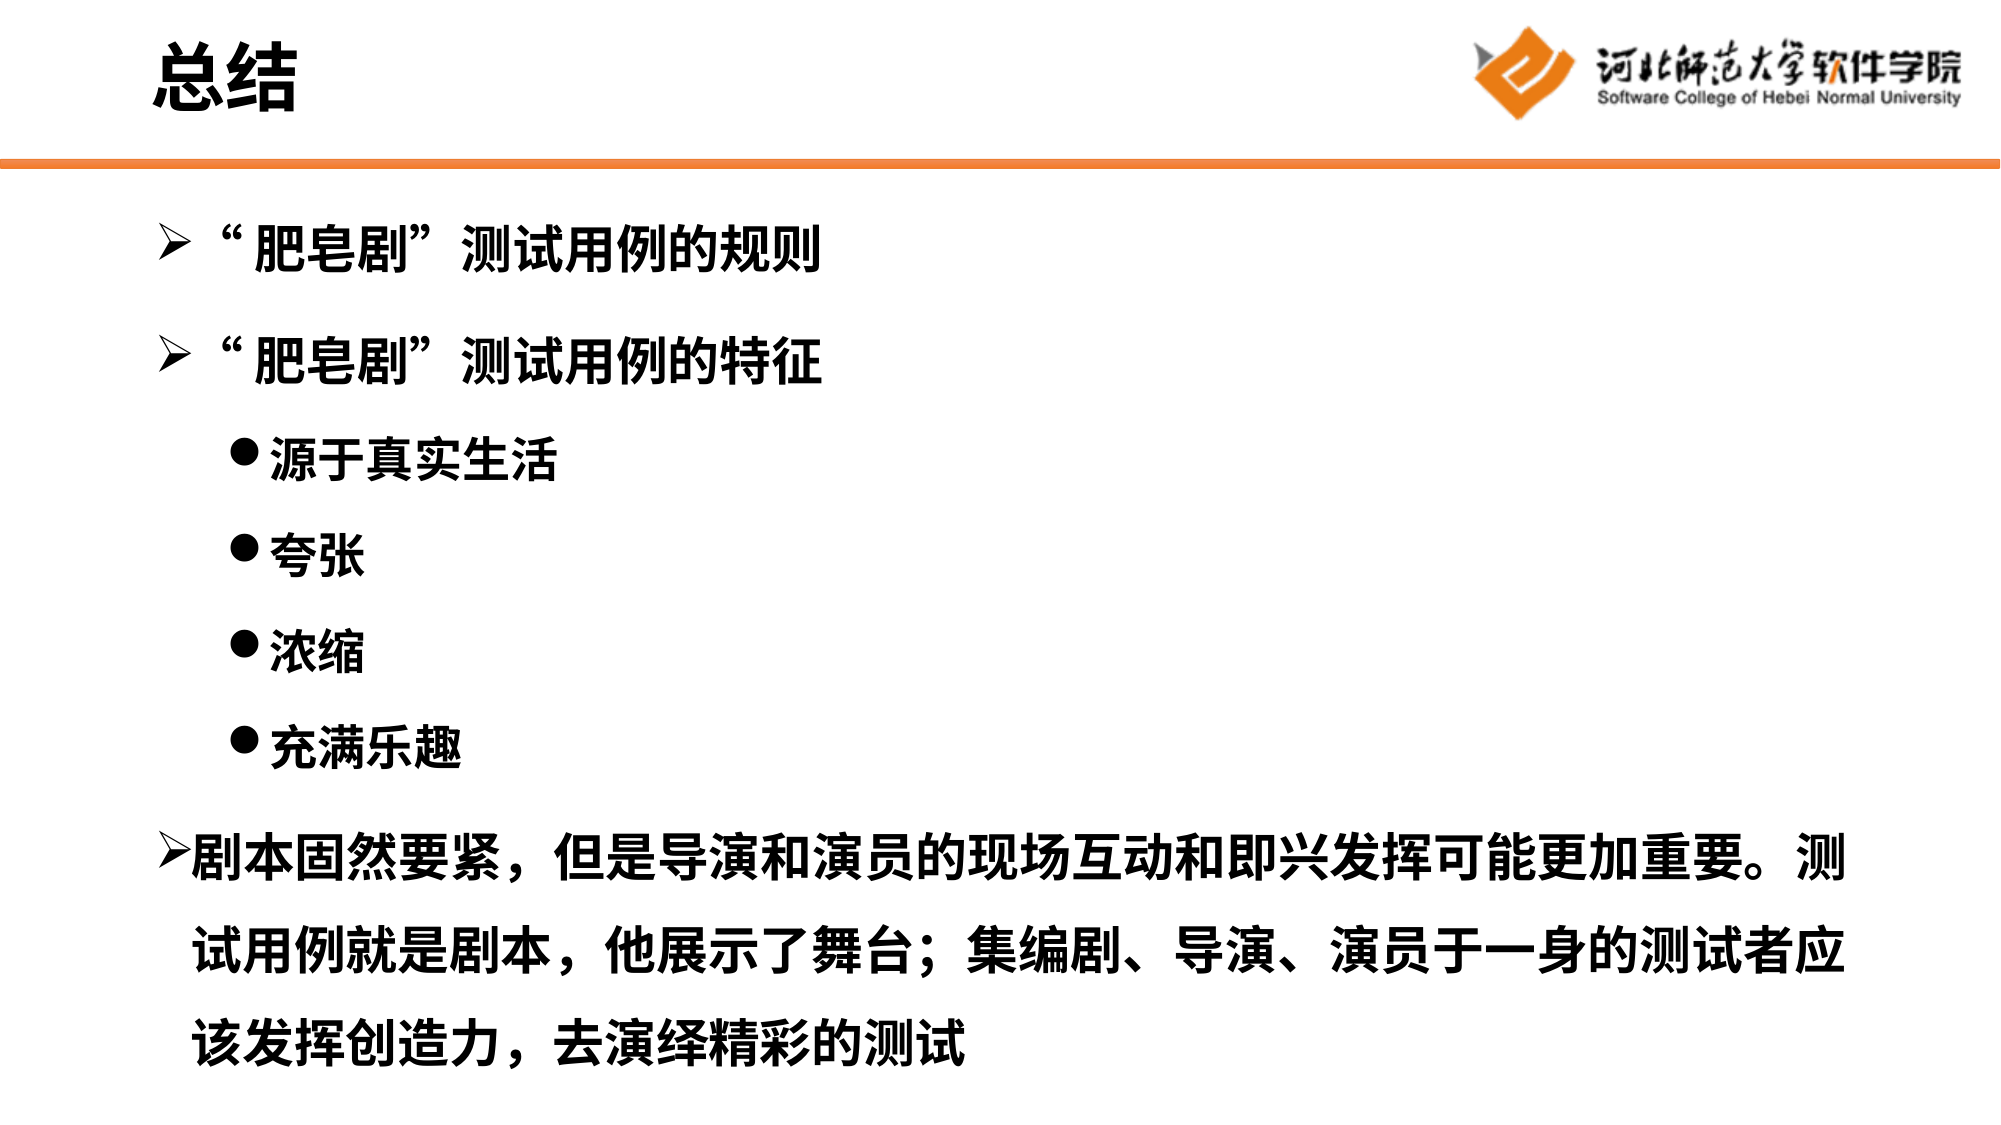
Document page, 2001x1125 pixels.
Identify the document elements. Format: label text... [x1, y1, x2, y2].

picture [1861, 18, 1988, 126]
list “肥皂剧”测试用例的规则 “肥皂剧”测试用例的特征 源于真实生活 夸张 浓缩 充满乐趣 剧本固然要紧，但是导演和演员的现场互动和即兴发挥可能更加重要。测试用例就是剧本，他展示了舞台；集编剧、导演、演员于一身的测试者应该发挥创造力，去演绎精彩的测试 [139, 178, 1865, 1084]
title 总结 [135, 8, 1861, 155]
